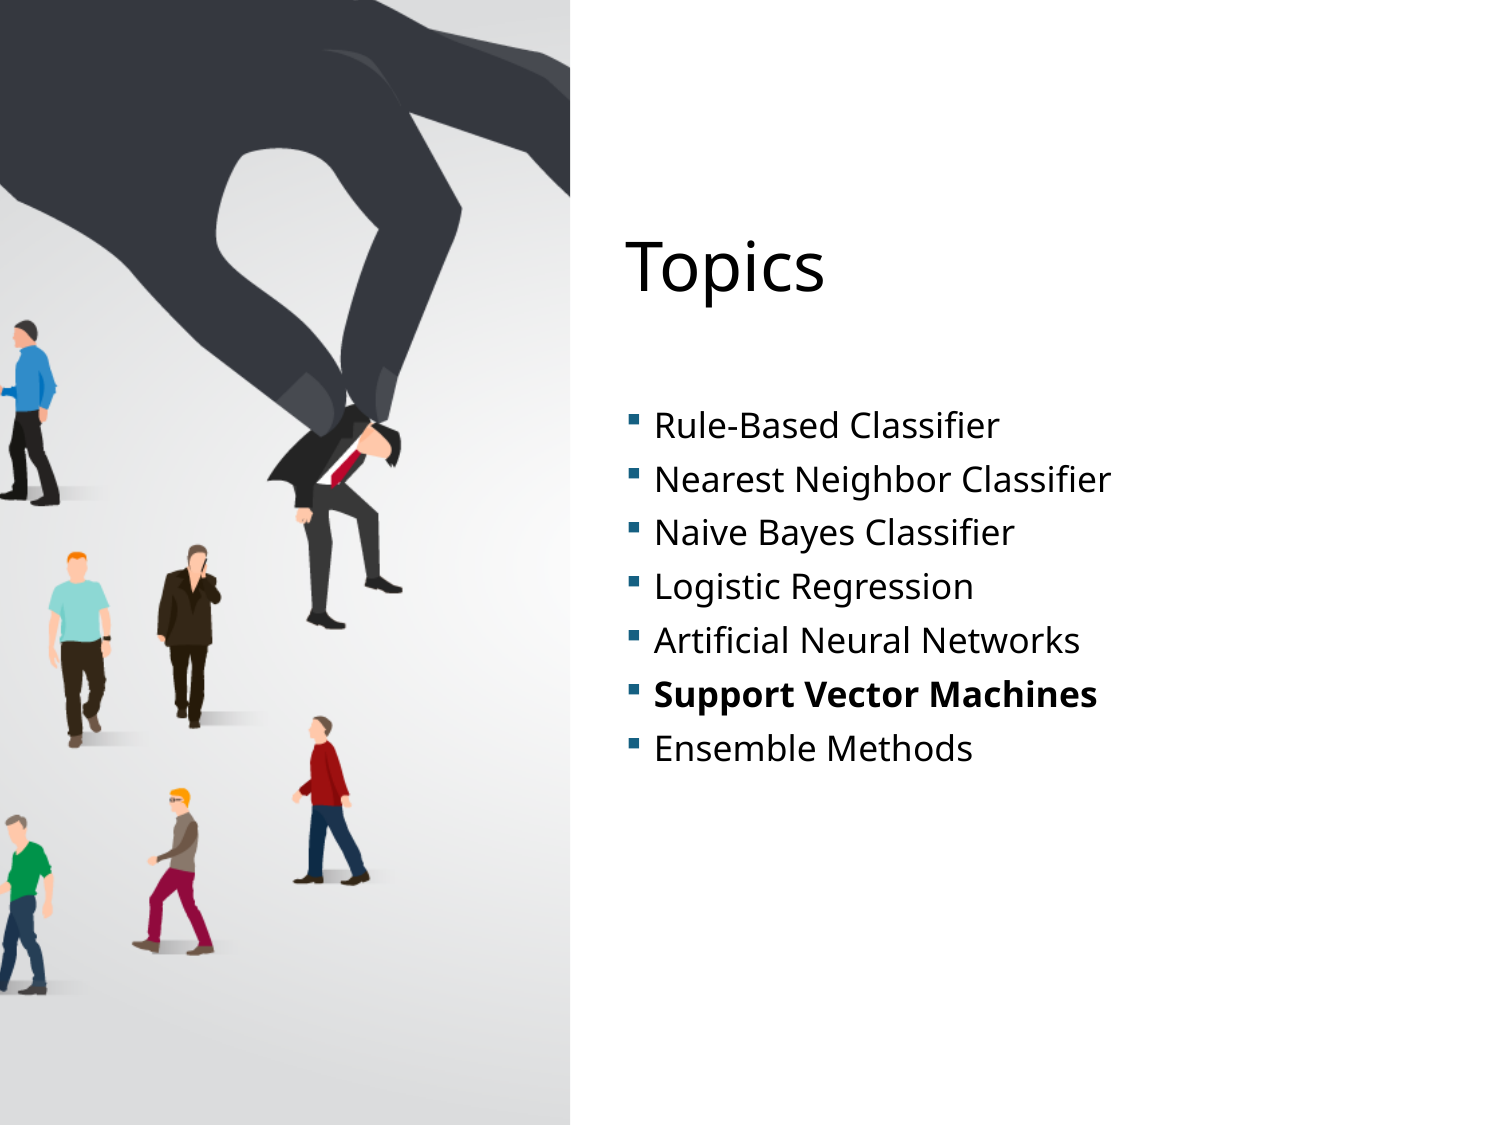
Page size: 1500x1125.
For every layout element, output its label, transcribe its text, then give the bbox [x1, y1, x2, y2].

list Rule-Based Classifier Nearest Neighbor Classifier Naive Bayes Classifier Logistic Regression Artificial Neural Networks Support Vector Machines Ensemble Methods [610, 399, 1422, 1021]
title Topics [610, 103, 1422, 315]
picture [0, 0, 571, 1125]
